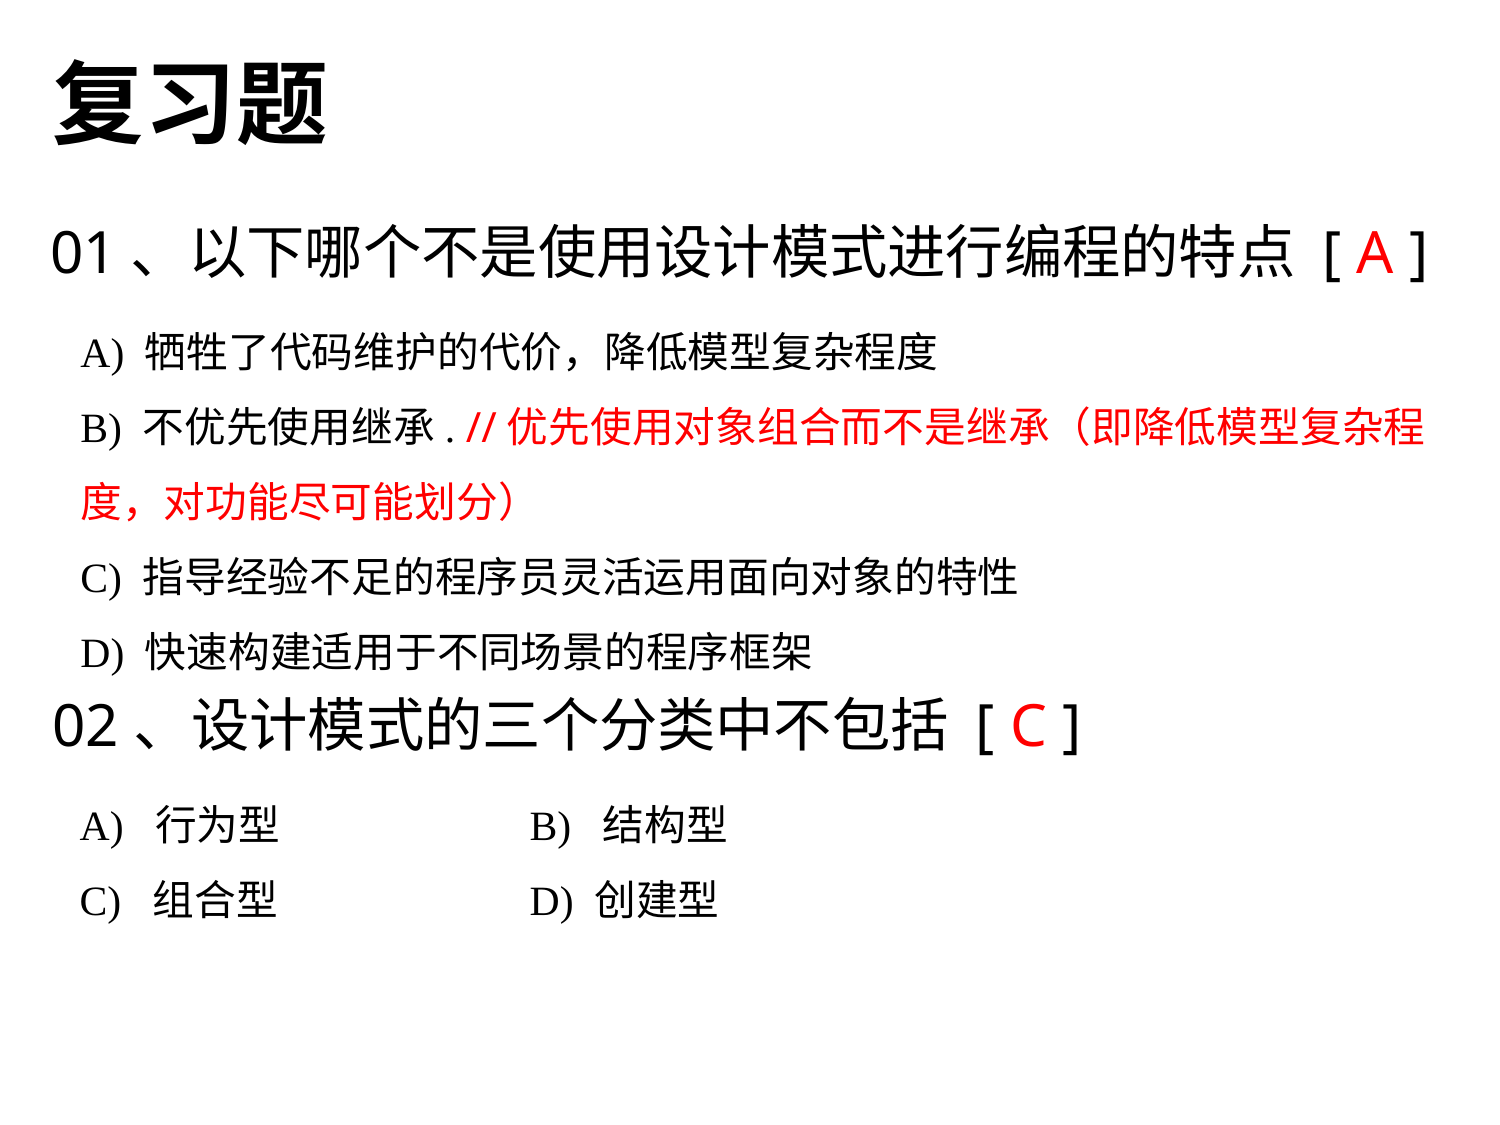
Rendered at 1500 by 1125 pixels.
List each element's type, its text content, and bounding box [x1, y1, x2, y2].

text_box 02、设计模式的三个分类中不包括 [ C ] [38, 680, 1459, 766]
text_box 01、以下哪个不是使用设计模式进行编程的特点 [ A ] [35, 207, 1500, 293]
text_box 复习题 [38, 51, 1332, 178]
text_box A) 牺牲了代码维护的代价，降低模型复杂程度 B) 不优先使用继承. //优先使用对象组合而不是继承（即降低模型复杂程度，对功能尽可能划分） C) 指导经验不足的程序员灵活运用面向对象的特性 D) 快速构建适用于不同场景的程序框架 [65, 293, 1451, 680]
text_box A) 行为型 B) 结构型 C) 组合型 D) 创建型 [64, 766, 954, 1007]
